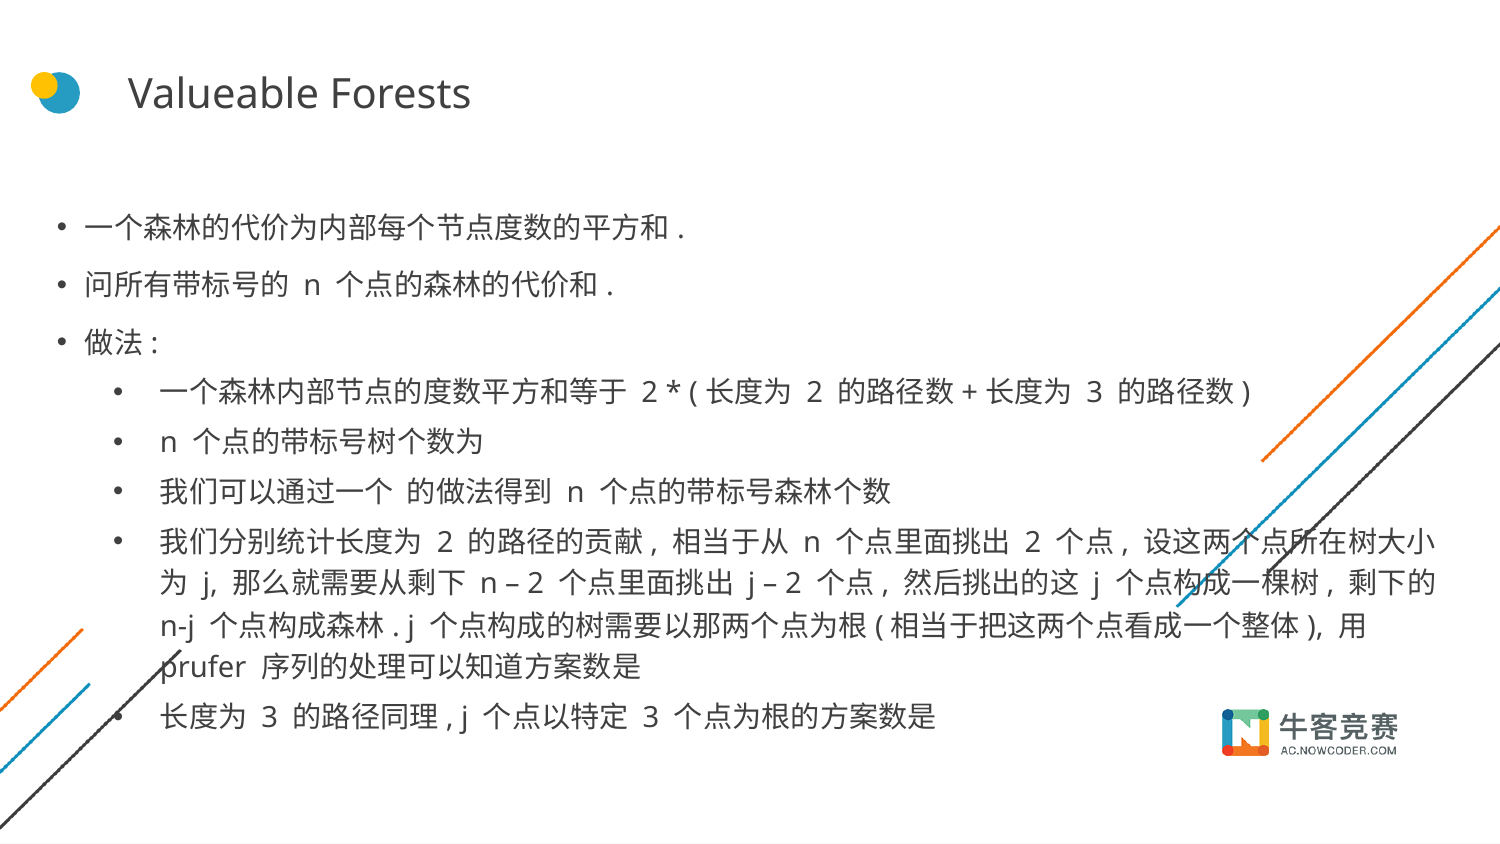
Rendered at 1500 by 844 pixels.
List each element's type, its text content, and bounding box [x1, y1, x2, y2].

title Valueable Forests [112, 31, 1429, 160]
picture [0, 0, 1500, 844]
